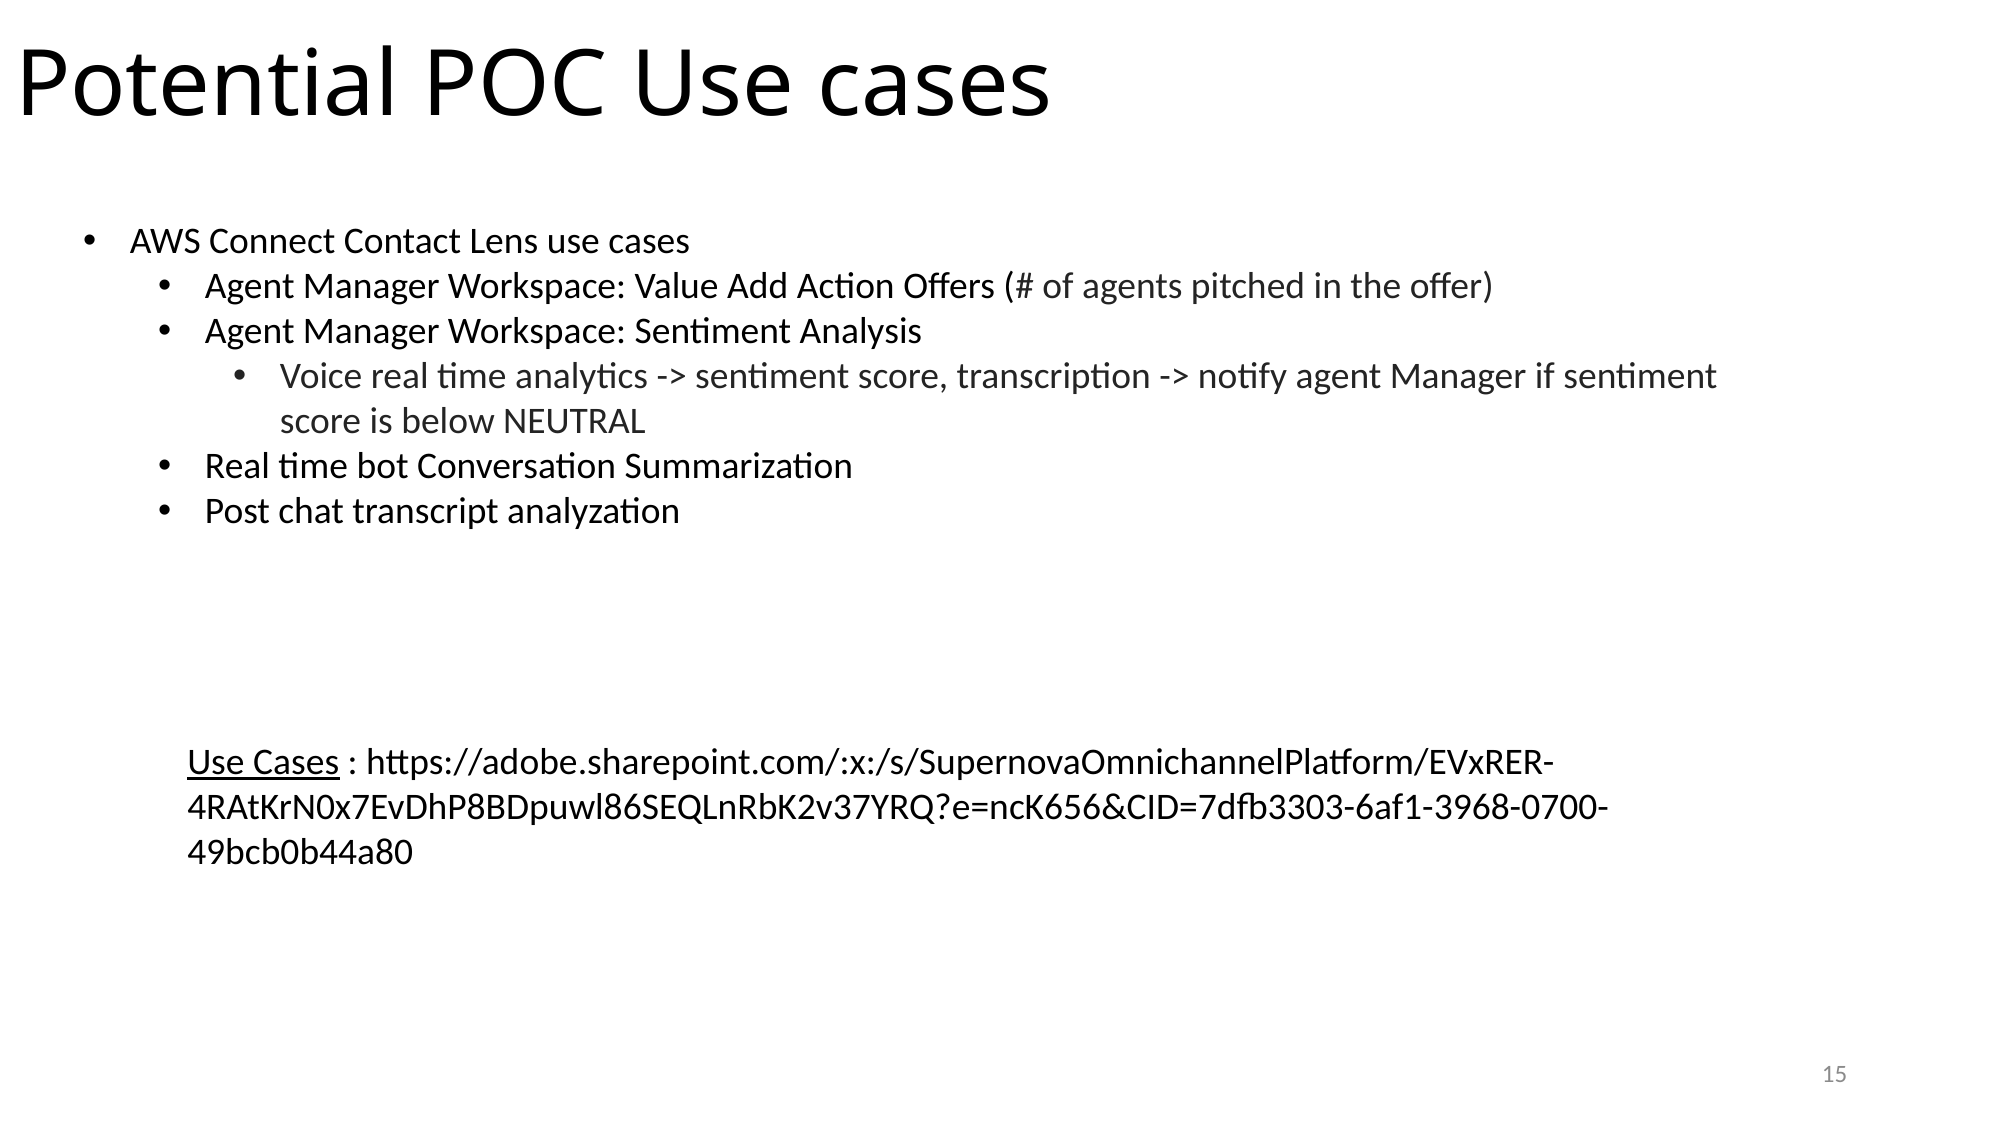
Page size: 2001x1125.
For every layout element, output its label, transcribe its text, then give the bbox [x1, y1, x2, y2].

text_box Use Cases : https://adobe.sharepoint.com/:x:/s/SupernovaOmnichannelPlatform/EVxRER-4RAtKrN0x7EvDhP8BDpuwl86SEQLnRbK2v37YRQ?e=ncK656&CID=7dfb3303-6af1-3968-0700-49bcb0b44a80 [172, 729, 1764, 880]
slide_number 15 [1412, 1042, 1863, 1103]
text_box AWS Connect Contact Lens use cases Agent Manager Workspace: Value Add Action Offers (# of agents pitched in the offer) Agent Manager Workspace: Sentiment Analysis Voice real time analytics -> sentiment score, transcription -> notify agent Manager if sentiment score is below NEUTRAL Real time bot Conversation Summarization Post chat transcript analyzation [68, 163, 1802, 674]
title Potential POC Use cases [0, 0, 1726, 195]
